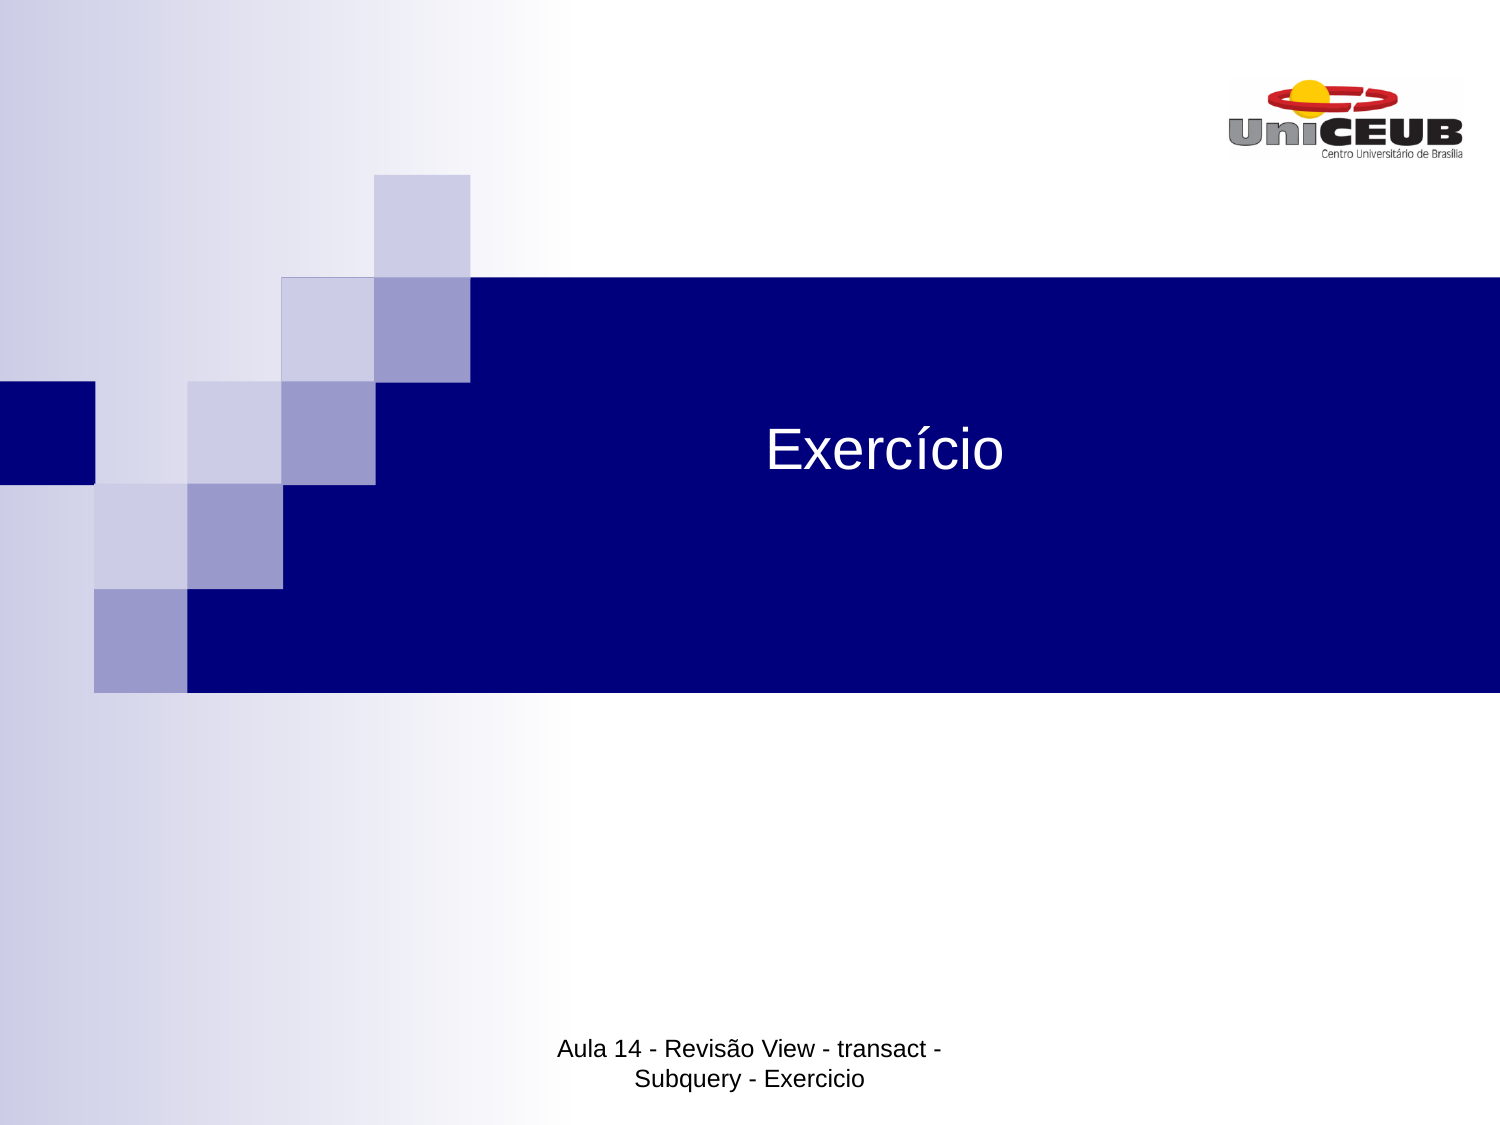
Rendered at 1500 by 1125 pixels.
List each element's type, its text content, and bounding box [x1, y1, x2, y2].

footer Aula 14 - Revisão View - transact - Subquery - Exercicio [512, 1025, 988, 1100]
title Exercício [750, 373, 1369, 520]
picture [1227, 77, 1464, 160]
